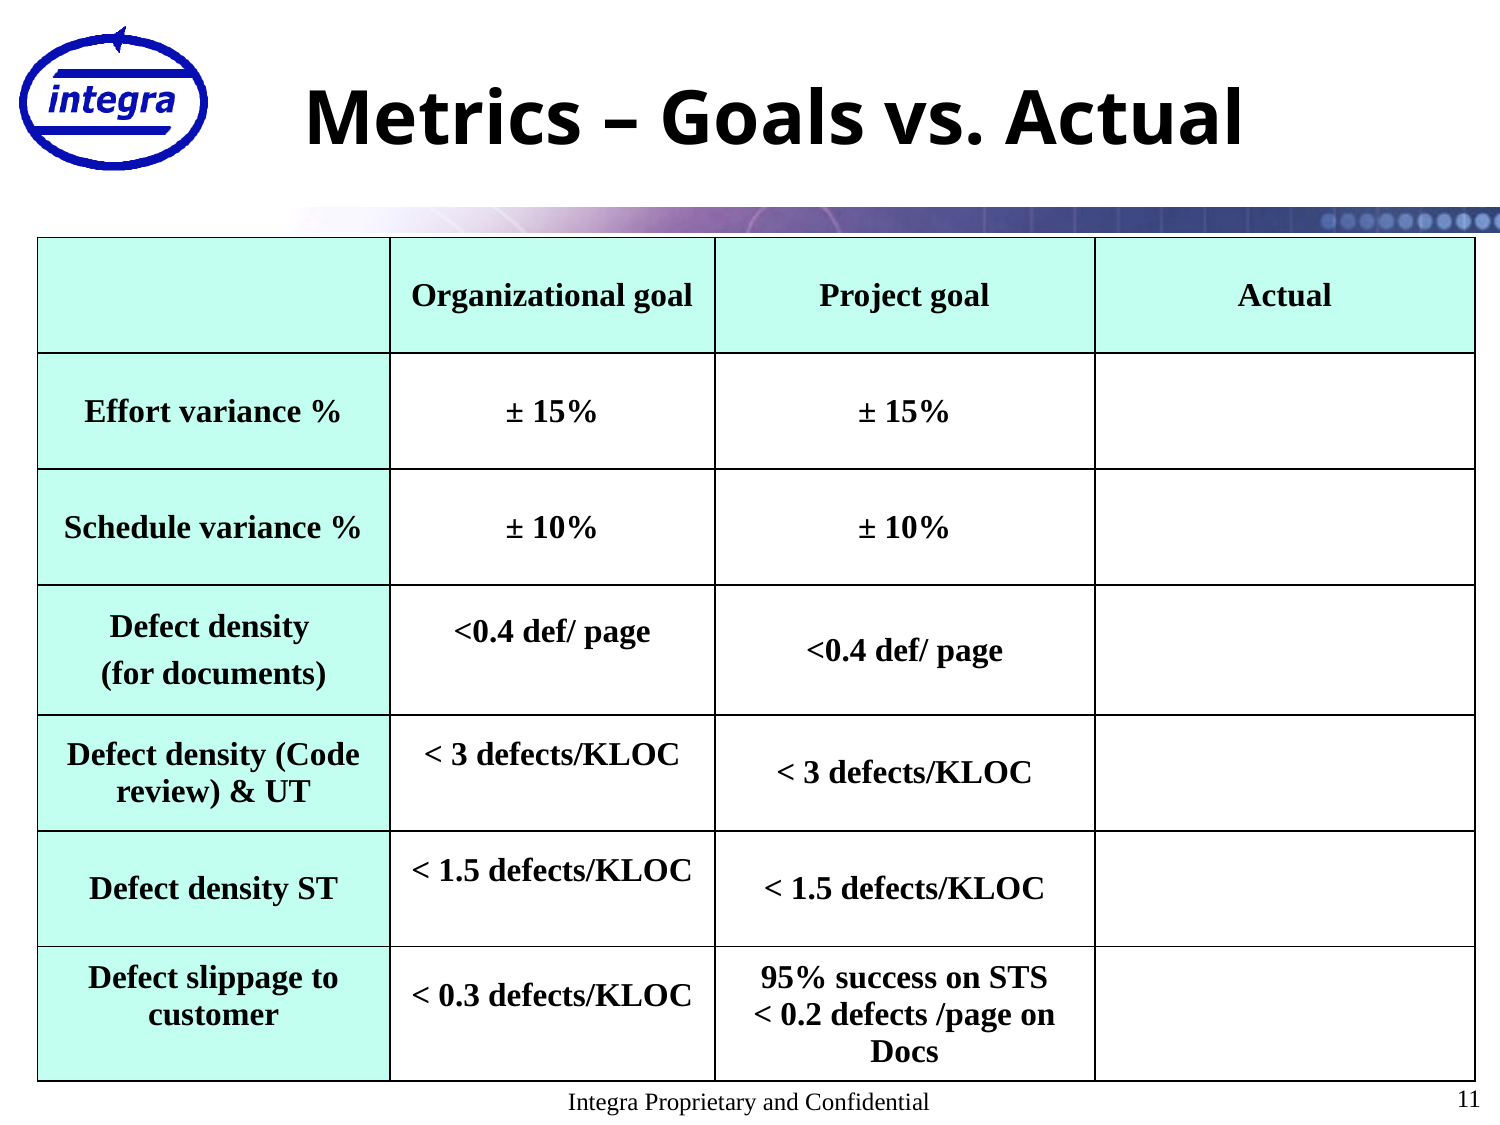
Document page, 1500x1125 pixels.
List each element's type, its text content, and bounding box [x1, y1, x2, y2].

table_cell < 3 defects/KLOC [716, 716, 1094, 830]
table_cell ± 10% [391, 470, 714, 584]
table_header Project goal [716, 238, 1094, 352]
table_cell <0.4 def/ page [391, 586, 714, 714]
table_header [38, 238, 389, 352]
table_cell [1096, 586, 1474, 714]
table_cell Defect slippage to customer [38, 947, 389, 1080]
table_header Actual [1096, 238, 1474, 352]
picture [12, 21, 213, 176]
table_cell < 3 defects/KLOC [391, 716, 714, 830]
table_cell Defect density ST [38, 832, 389, 946]
table_cell [1096, 947, 1474, 1080]
table_cell ± 10% [716, 470, 1094, 584]
picture [289, 207, 1500, 233]
table_cell Defect density (for documents)‏ [38, 586, 389, 714]
footer Integra Proprietary and Confidential [512, 1077, 987, 1125]
table_cell 95% success on STS < 0.2 defects /page on Docs [716, 947, 1094, 1080]
table_cell [1096, 832, 1474, 946]
table_cell ± 15% [716, 354, 1094, 468]
table_cell < 0.3 defects/KLOC [391, 947, 714, 1080]
table_cell [1096, 354, 1474, 468]
table_cell Schedule variance % [38, 470, 389, 584]
table_cell < 1.5 defects/KLOC [716, 832, 1094, 946]
table_header Organizational goal [391, 238, 714, 352]
table_cell ± 15% [391, 354, 714, 468]
table_cell Defect density (Code review) & UT [38, 716, 389, 830]
table_cell Effort variance % [38, 354, 389, 468]
text_box Metrics – Goals vs. Actual [216, 62, 1375, 168]
table_cell <0.4 def/ page [716, 586, 1094, 714]
slide_number 11 [1437, 1074, 1500, 1125]
table_cell [1096, 470, 1474, 584]
table_cell [1096, 716, 1474, 830]
table_cell < 1.5 defects/KLOC [391, 832, 714, 946]
